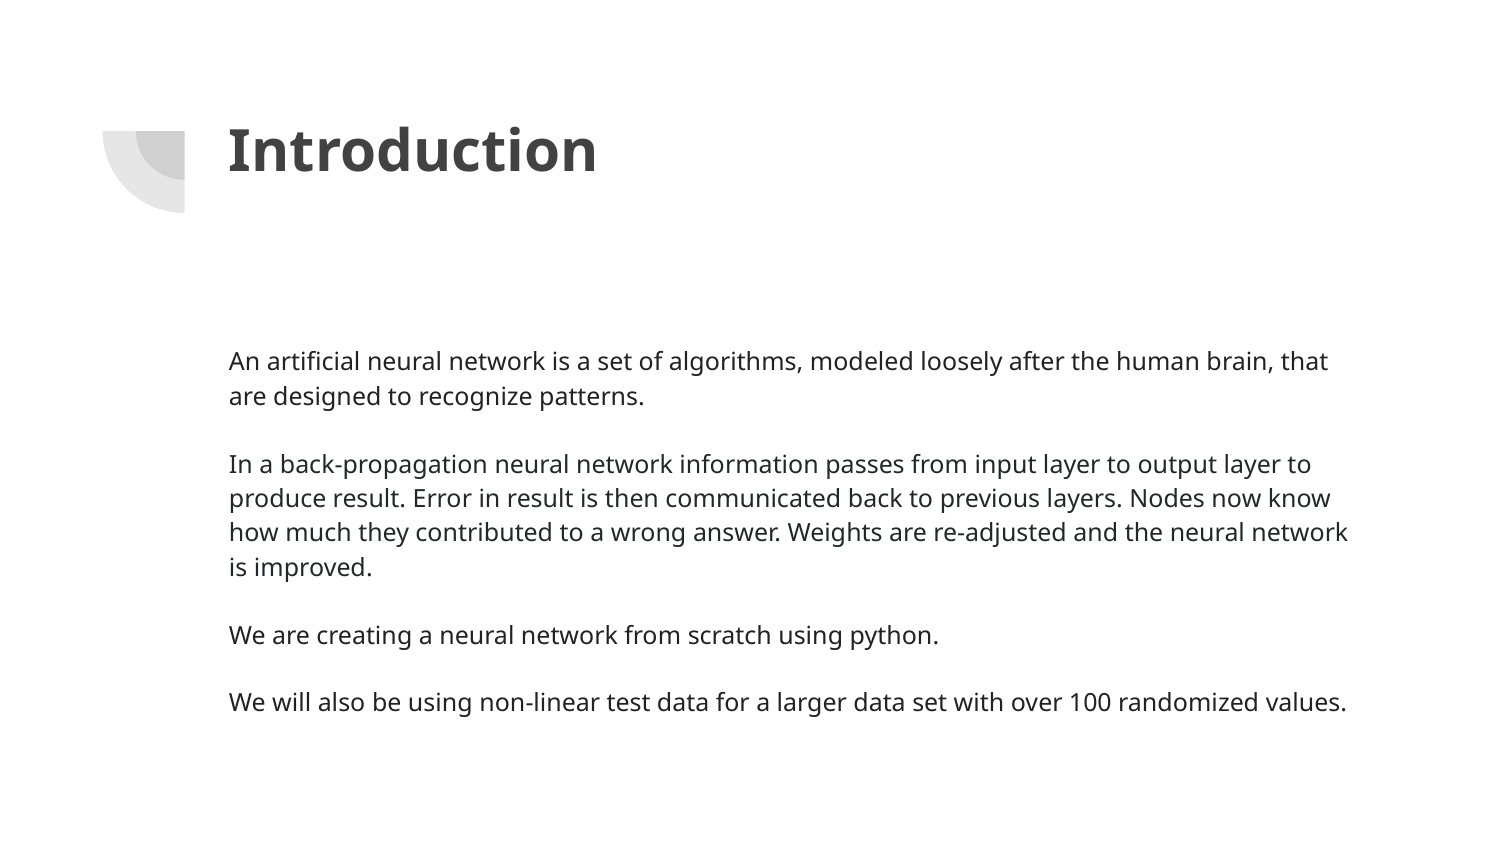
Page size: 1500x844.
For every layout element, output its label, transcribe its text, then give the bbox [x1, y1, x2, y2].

title Introduction [213, 98, 1368, 263]
list An artificial neural network is a set of algorithms, modeled loosely after the human brain, that are designed to recognize patterns. In a back-propagation neural network information passes from input layer to output layer to produce result. Error in result is then communicated back to previous layers. Nodes now know how much they contributed to a wrong answer. Weights are re-adjusted and the neural network is improved. We are creating a neural network from scratch using python. We will also be using non-linear test data for a larger data set with over 100 randomized values. [213, 326, 1368, 744]
